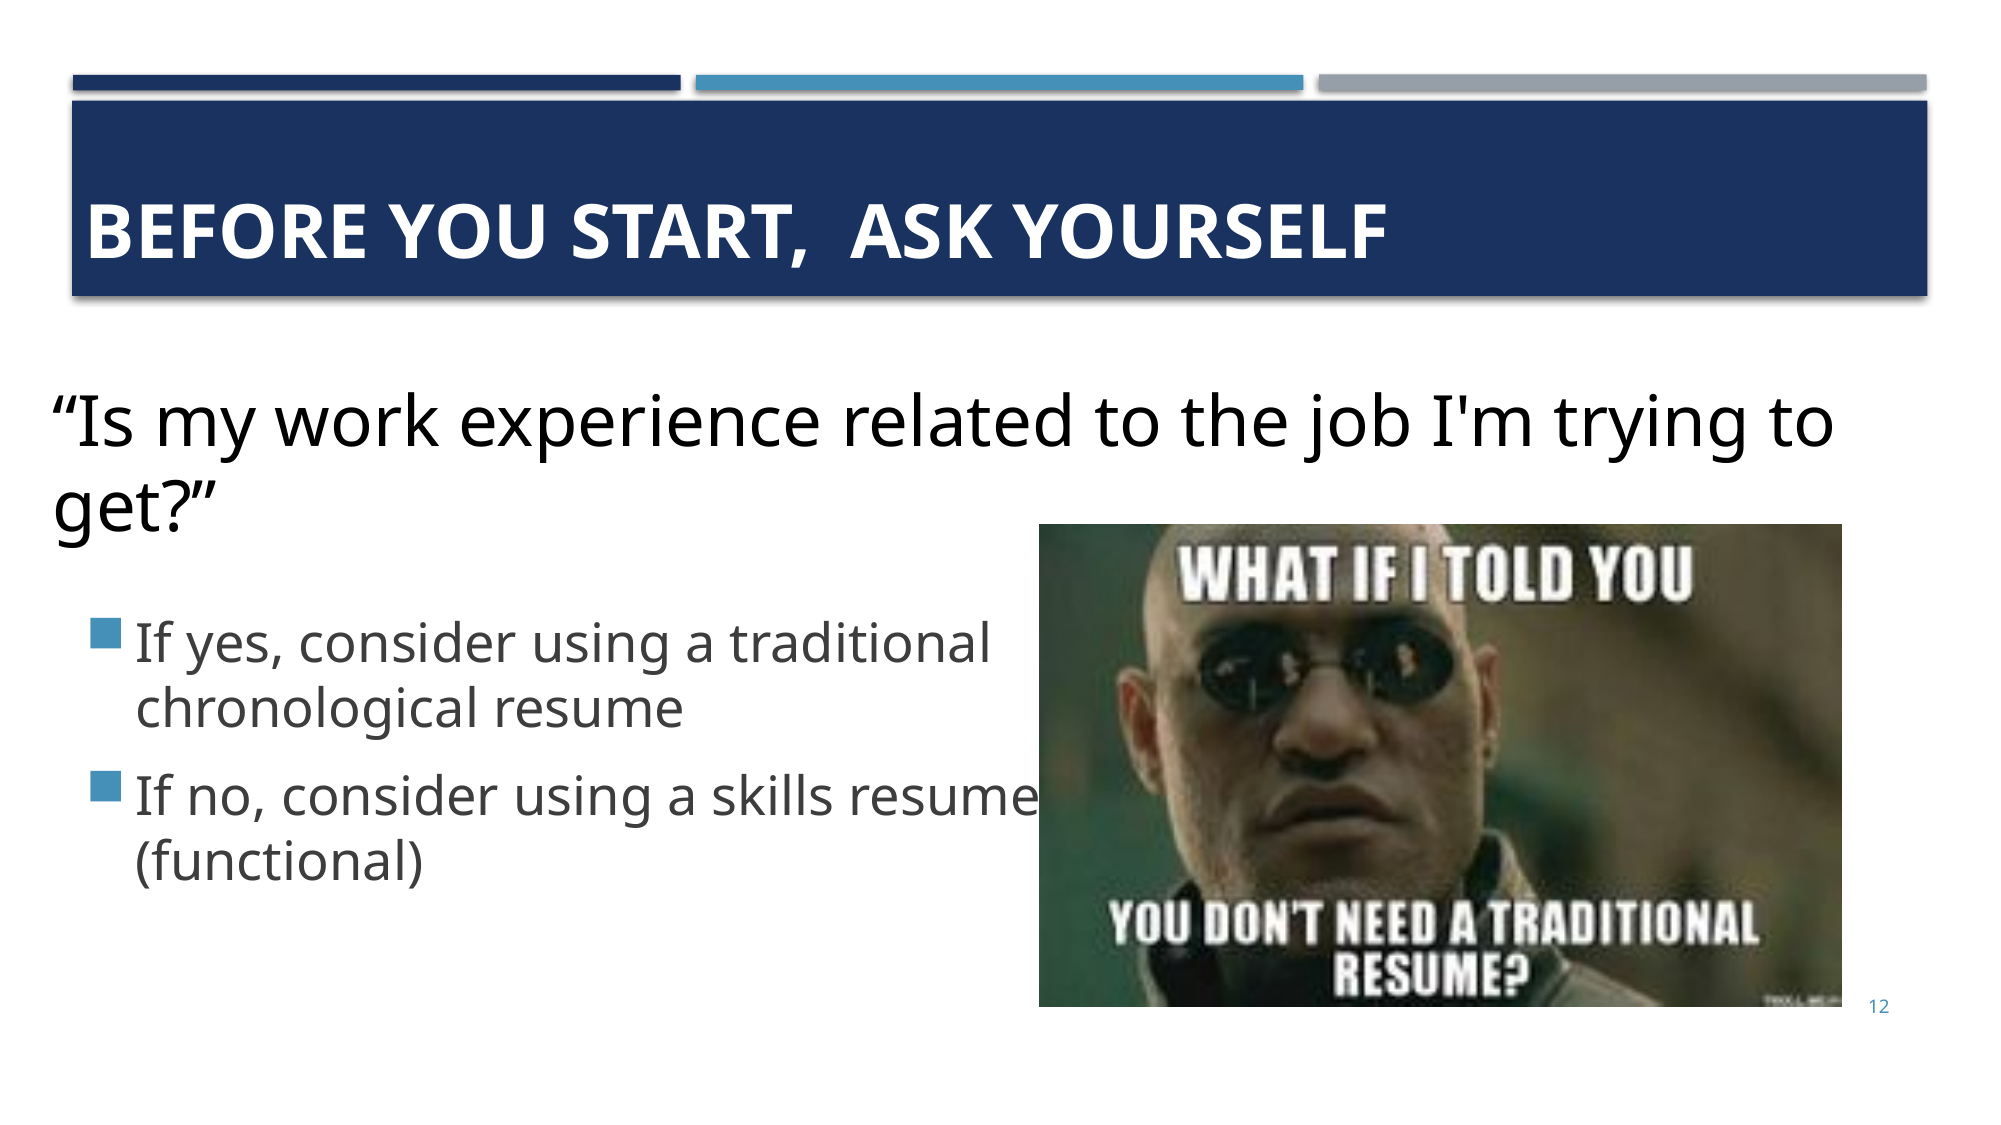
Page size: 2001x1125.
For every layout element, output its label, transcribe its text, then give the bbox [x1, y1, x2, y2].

title Before You Start, Ask Yourself [69, 115, 1905, 282]
slide_number 12 [1732, 977, 1905, 1037]
text_box “Is my work experience related to the job I'm trying to get?” [37, 368, 1963, 554]
list If yes, consider using a traditional chronological resume If no, consider using a skills resume (functional) [69, 600, 1033, 932]
picture [1039, 524, 1842, 1008]
